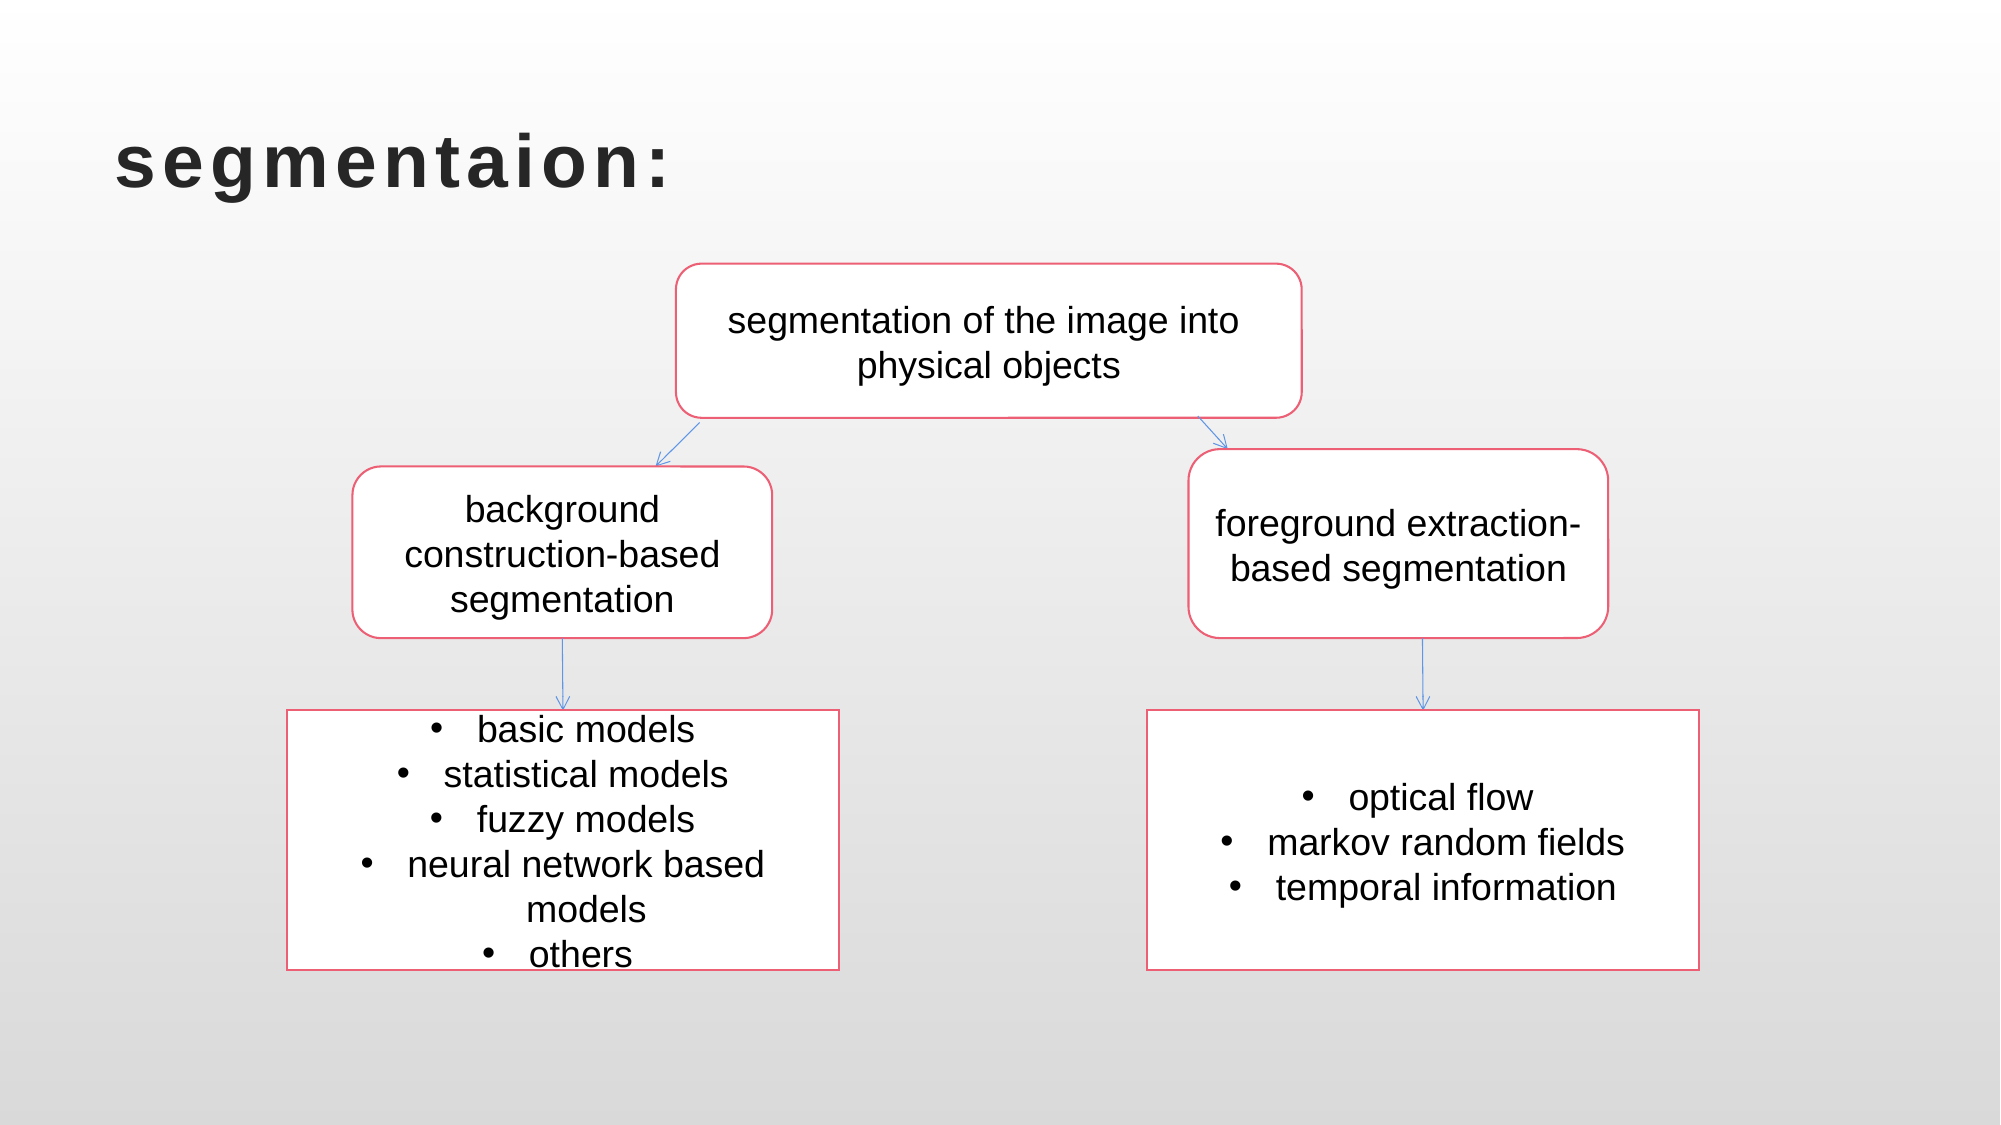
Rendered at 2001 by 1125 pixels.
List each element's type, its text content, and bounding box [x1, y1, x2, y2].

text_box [1197, 416, 1228, 450]
text_box optical flow markov random fields temporal information [1146, 709, 1700, 971]
text_box segmentation of the image into physical objects [674, 262, 1303, 419]
text_box foreground extraction-based segmentation [1187, 448, 1610, 640]
text_box background construction-based segmentation [351, 465, 774, 640]
text_box basic models statistical models fuzzy models neural network based models others [286, 709, 840, 971]
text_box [655, 422, 700, 467]
title segmentaion: [99, 99, 1900, 216]
